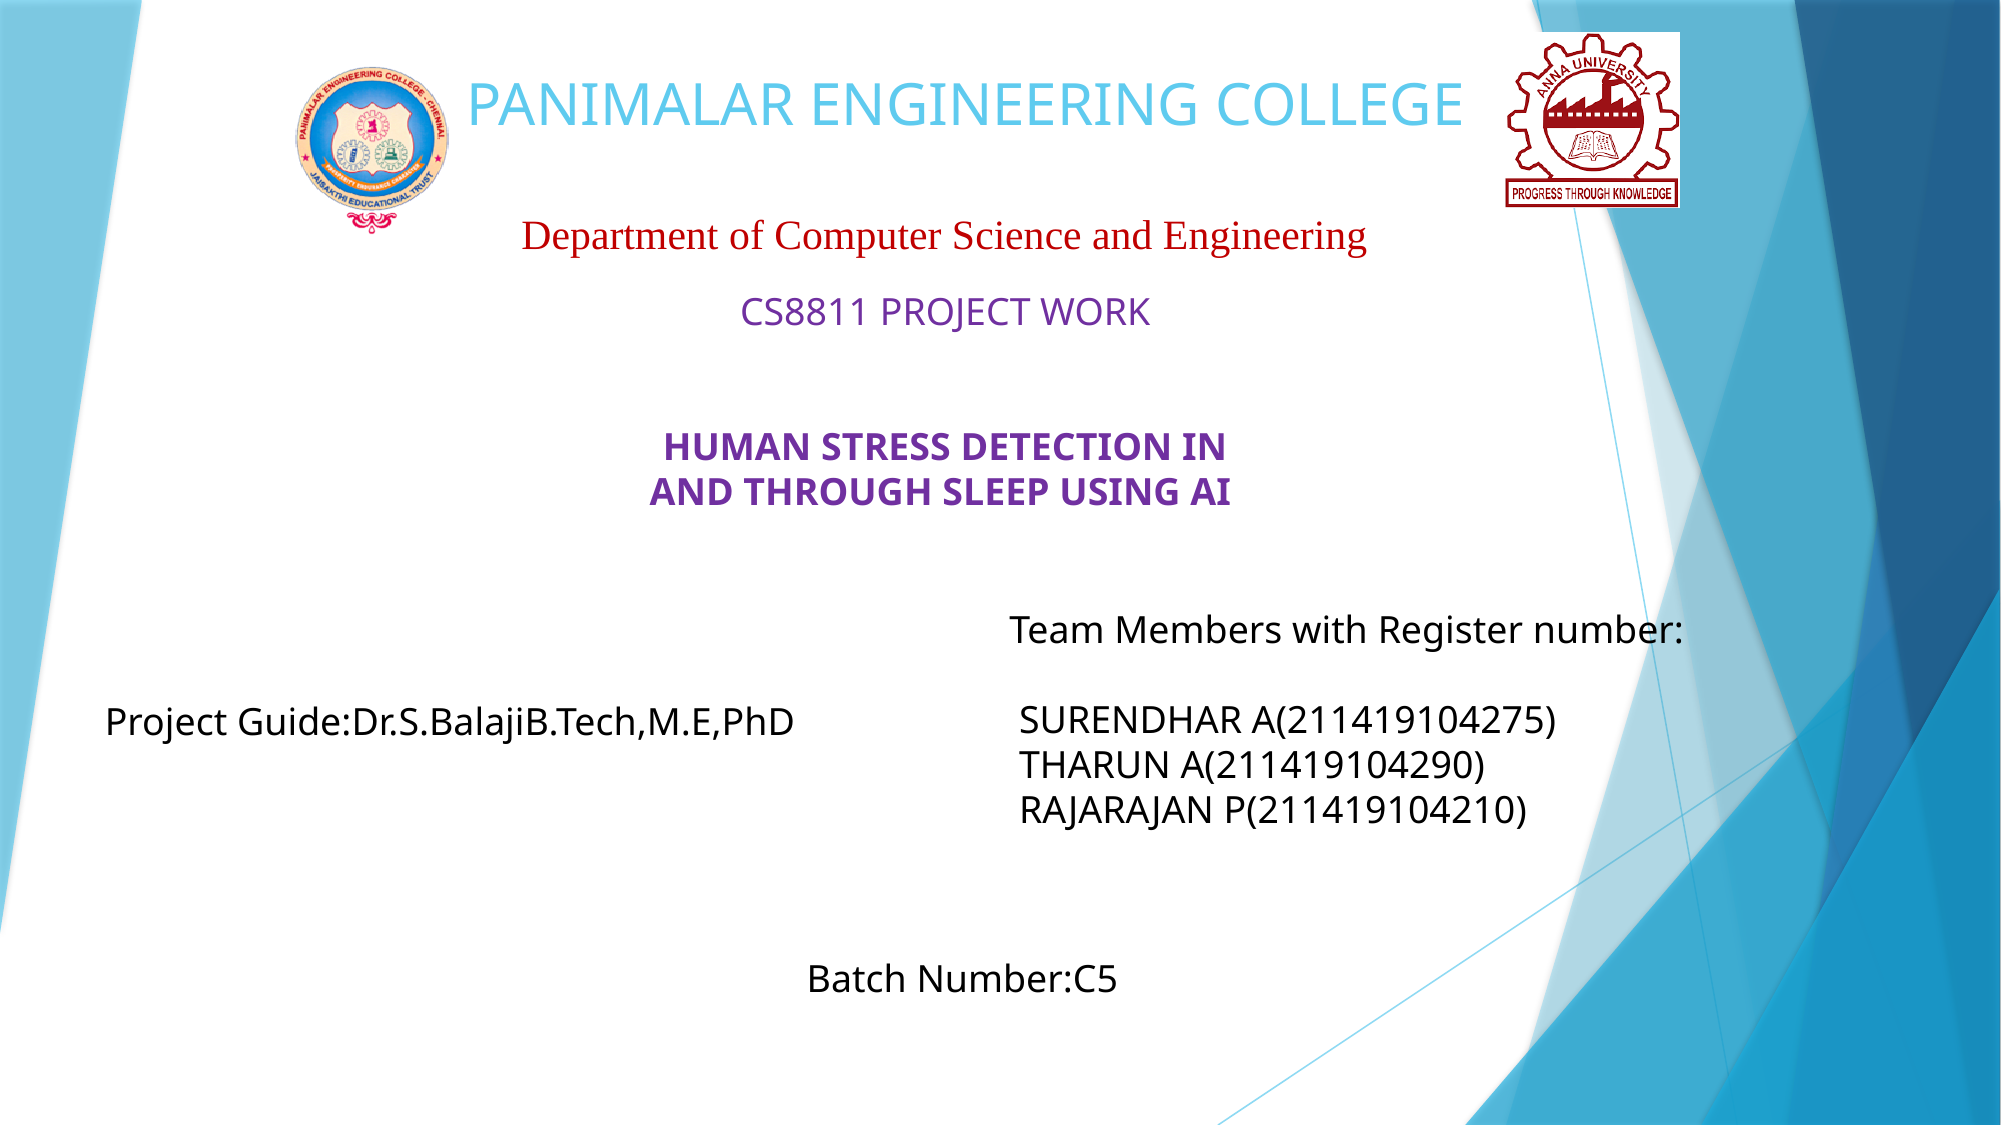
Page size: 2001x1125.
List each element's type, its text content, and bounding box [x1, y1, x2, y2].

text_box Batch Number:C5 [791, 947, 1208, 1008]
picture [1503, 31, 1681, 208]
text_box Department of Computer Science and Engineering [506, 200, 1505, 265]
picture [274, 58, 487, 237]
text_box PANIMALAR ENGINEERING COLLEGE [488, 59, 1481, 145]
text_box CS8811 PROJECT WORK HUMAN STRESS DETECTION IN AND THROUGH SLEEP USING AI [631, 280, 1259, 521]
text_box Project Guide:Dr.S.BalajiB.Tech,M.E,PhD [90, 690, 959, 751]
text_box Team Members with Register number: SURENDHAR A(211419104275) THARUN A(211419104290) RAJARAJAN P(211419104210) [994, 598, 1765, 838]
